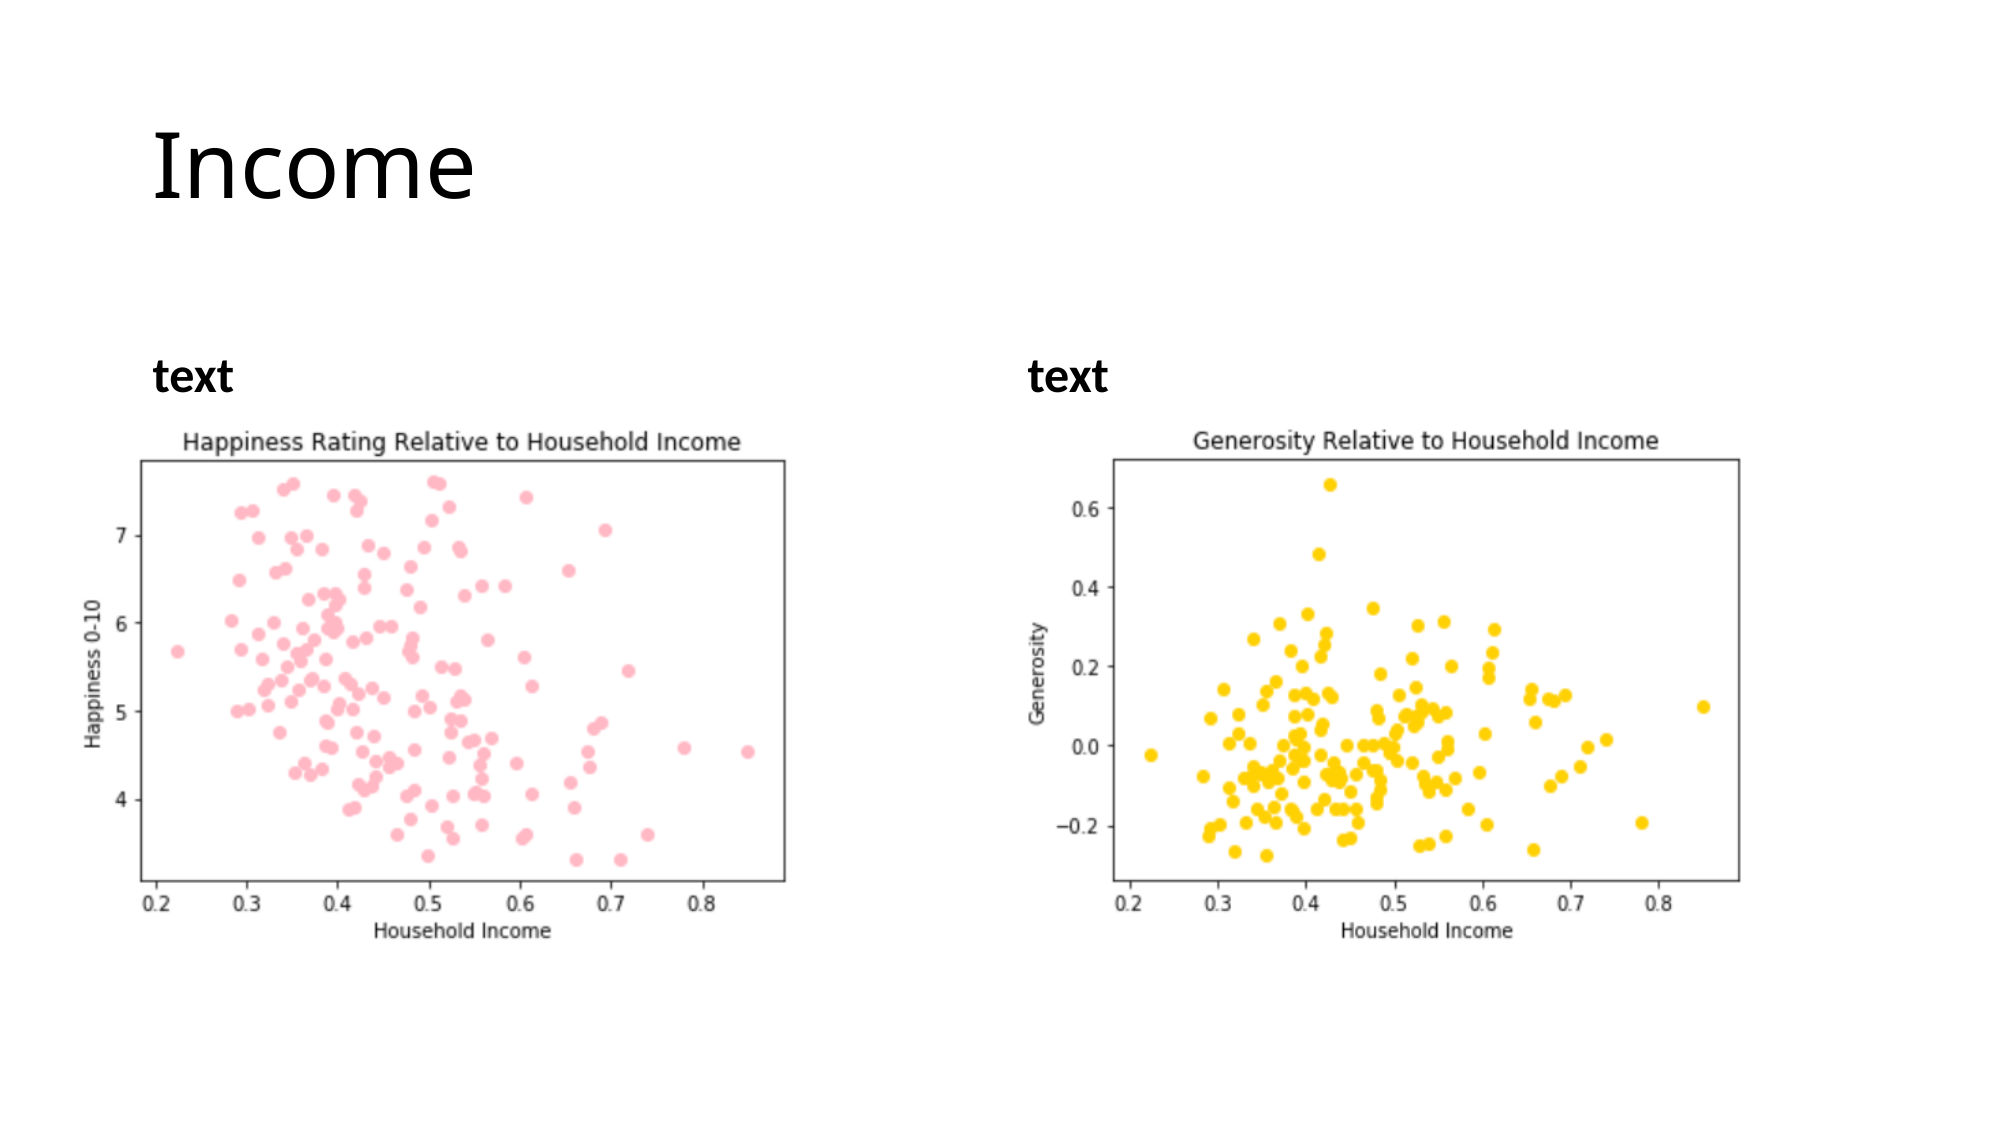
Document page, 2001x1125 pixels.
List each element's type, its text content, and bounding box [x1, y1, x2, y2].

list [983, 410, 1812, 988]
list text [1012, 275, 1863, 411]
list text [137, 275, 984, 411]
title Income [137, 59, 1863, 278]
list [0, 410, 855, 988]
